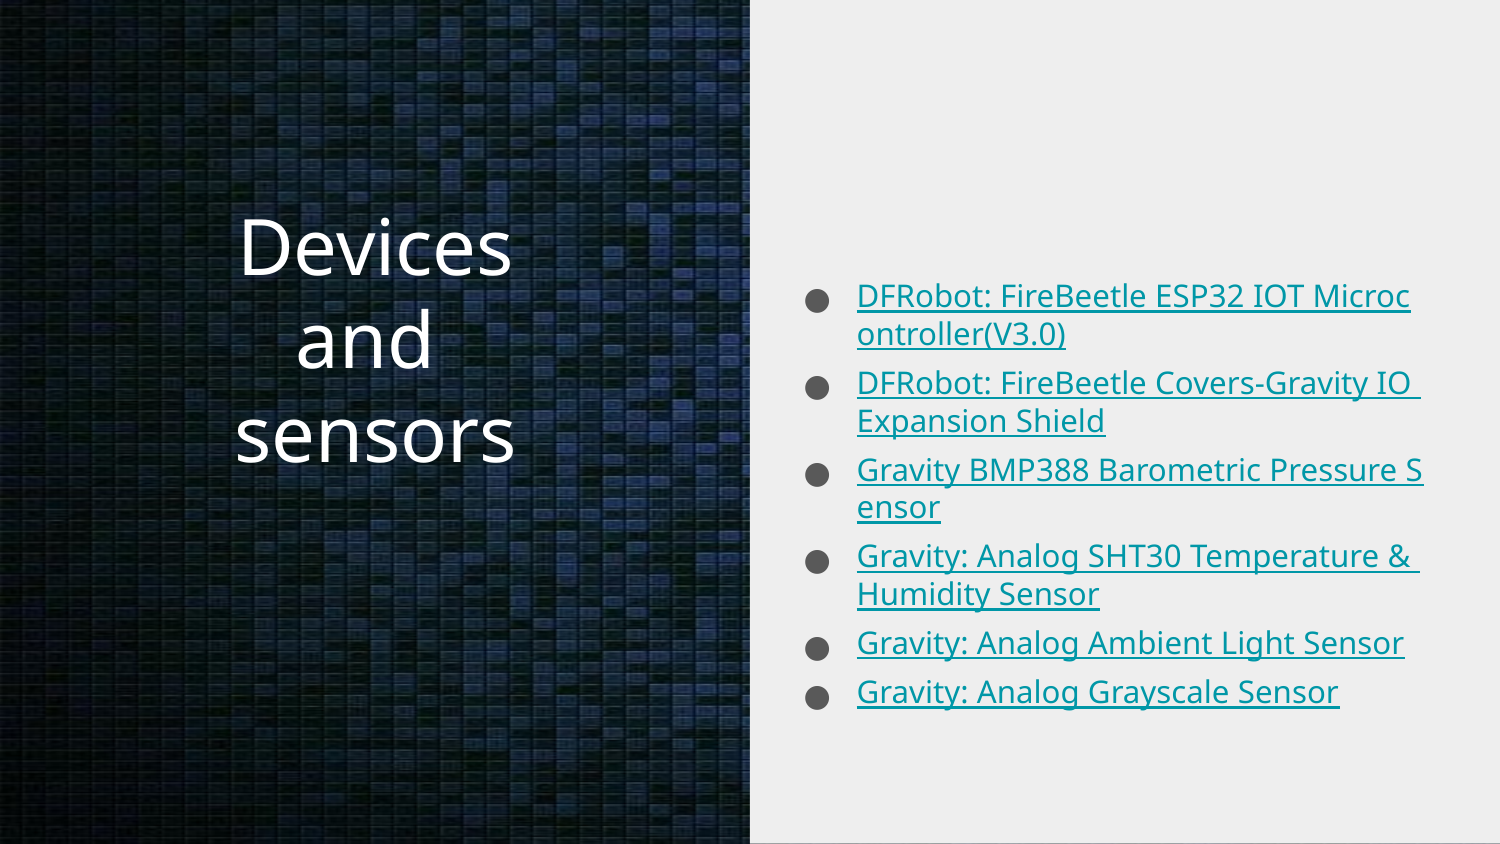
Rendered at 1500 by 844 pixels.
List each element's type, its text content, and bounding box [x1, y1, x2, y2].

title Devices and sensors [43, 181, 708, 493]
picture [0, 0, 749, 844]
list DFRobot: FireBeetle ESP32 IOT Microcontroller(V3.0) DFRobot: FireBeetle Covers-Gravity IO Expansion Shield Gravity BMP388 Barometric Pressure Sensor Gravity: Analog SHT30 Temperature & Humidity Sensor Gravity: Analog Ambient Light Sensor Gravity: Analog Grayscale Sensor [766, 23, 1440, 812]
